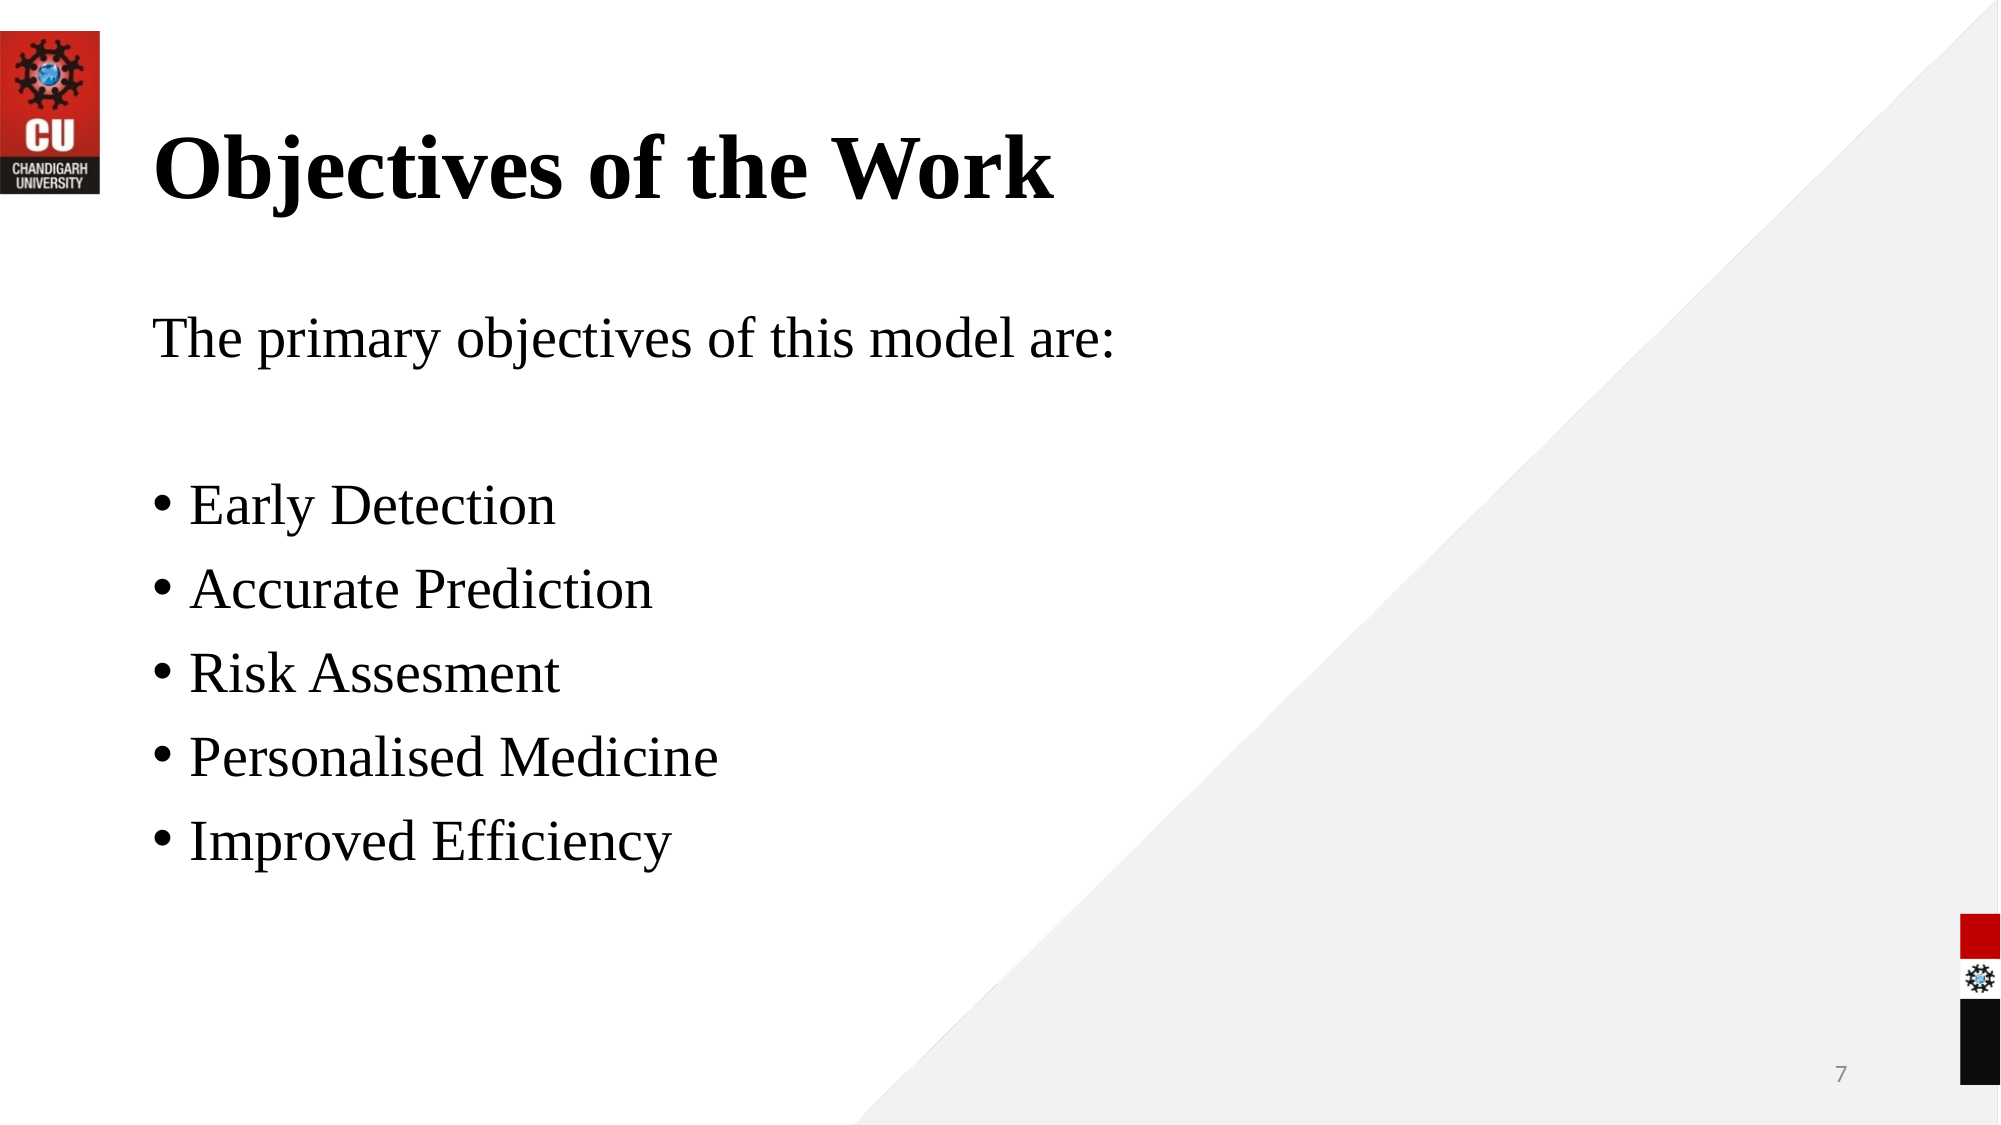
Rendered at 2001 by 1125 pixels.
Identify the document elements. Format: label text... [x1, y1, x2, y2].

title Objectives of the Work [137, 59, 1863, 278]
picture [0, 0, 2001, 1125]
list The primary objectives of this model are: Early Detection Accurate Prediction Risk Assesment Personalised Medicine Improved Efficiency [137, 299, 1863, 1014]
slide_number 7 [1412, 1042, 1863, 1103]
